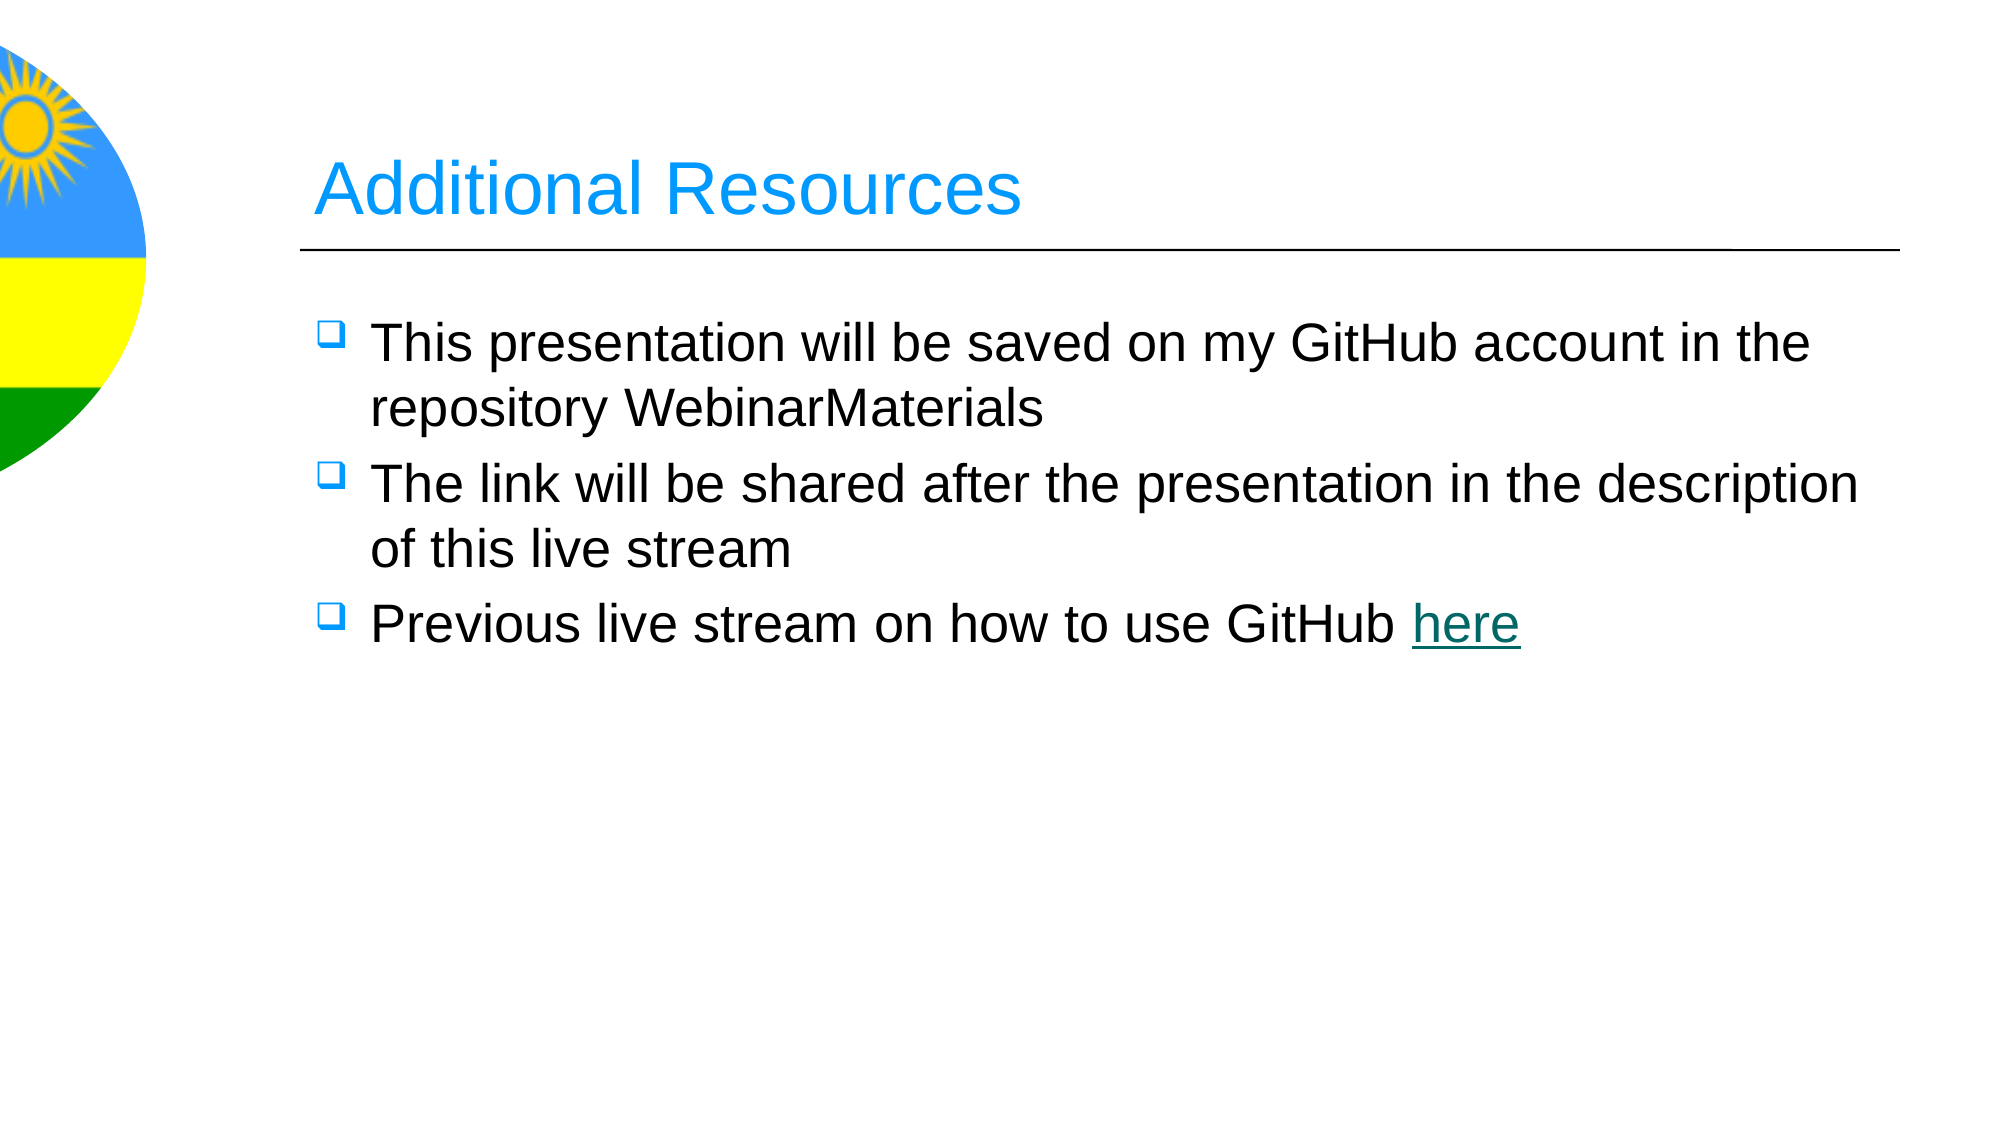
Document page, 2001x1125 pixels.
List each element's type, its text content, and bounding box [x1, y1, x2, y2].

picture [0, 45, 147, 472]
list This presentation will be saved on my GitHub account in the repository WebinarMaterials The link will be shared after the presentation in the description of this live stream Previous live stream on how to use GitHub here [299, 299, 1900, 975]
title Additional Resources [299, 49, 1900, 238]
